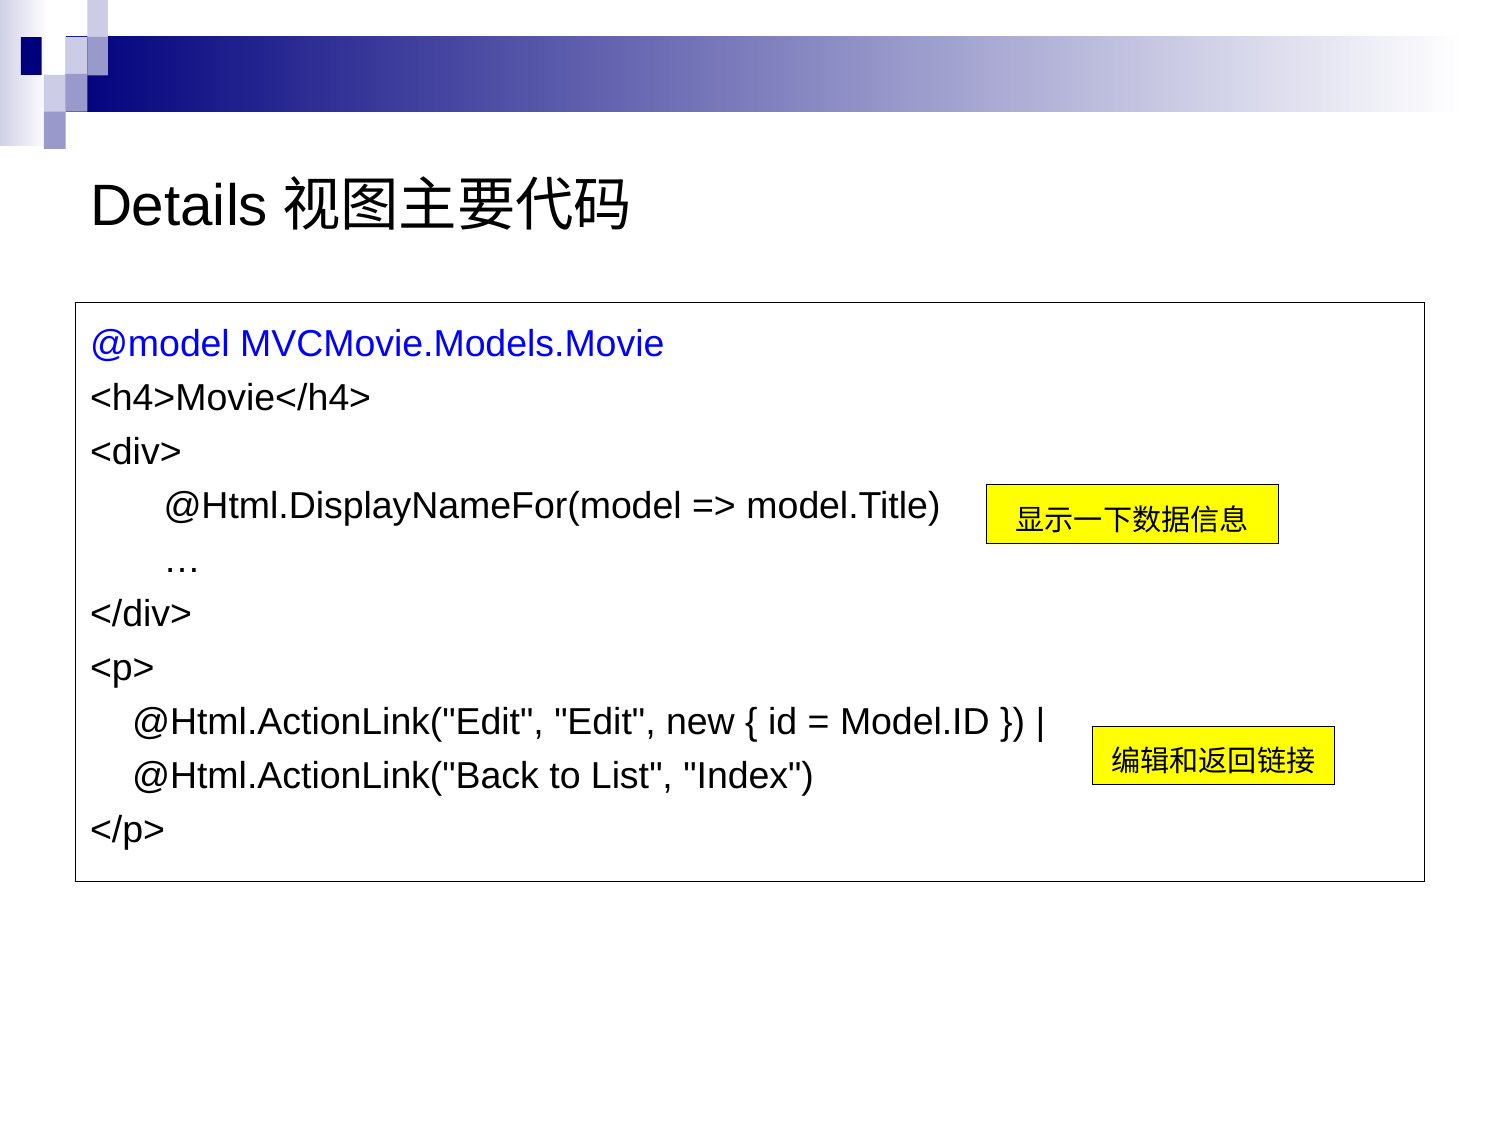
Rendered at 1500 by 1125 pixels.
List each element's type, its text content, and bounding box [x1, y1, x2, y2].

text_box 显示一下数据信息 [986, 484, 1279, 544]
list @model MVCMovie.Models.Movie <h4>Movie</h4> <div> @Html.DisplayNameFor(model => model.Title) … </div> <p> @Html.ActionLink("Edit", "Edit", new { id = Model.ID }) | @Html.ActionLink("Back to List", "Index") </p> [75, 302, 1425, 882]
title Details视图主要代码 [75, 149, 1425, 256]
text_box 编辑和返回链接 [1092, 726, 1335, 785]
